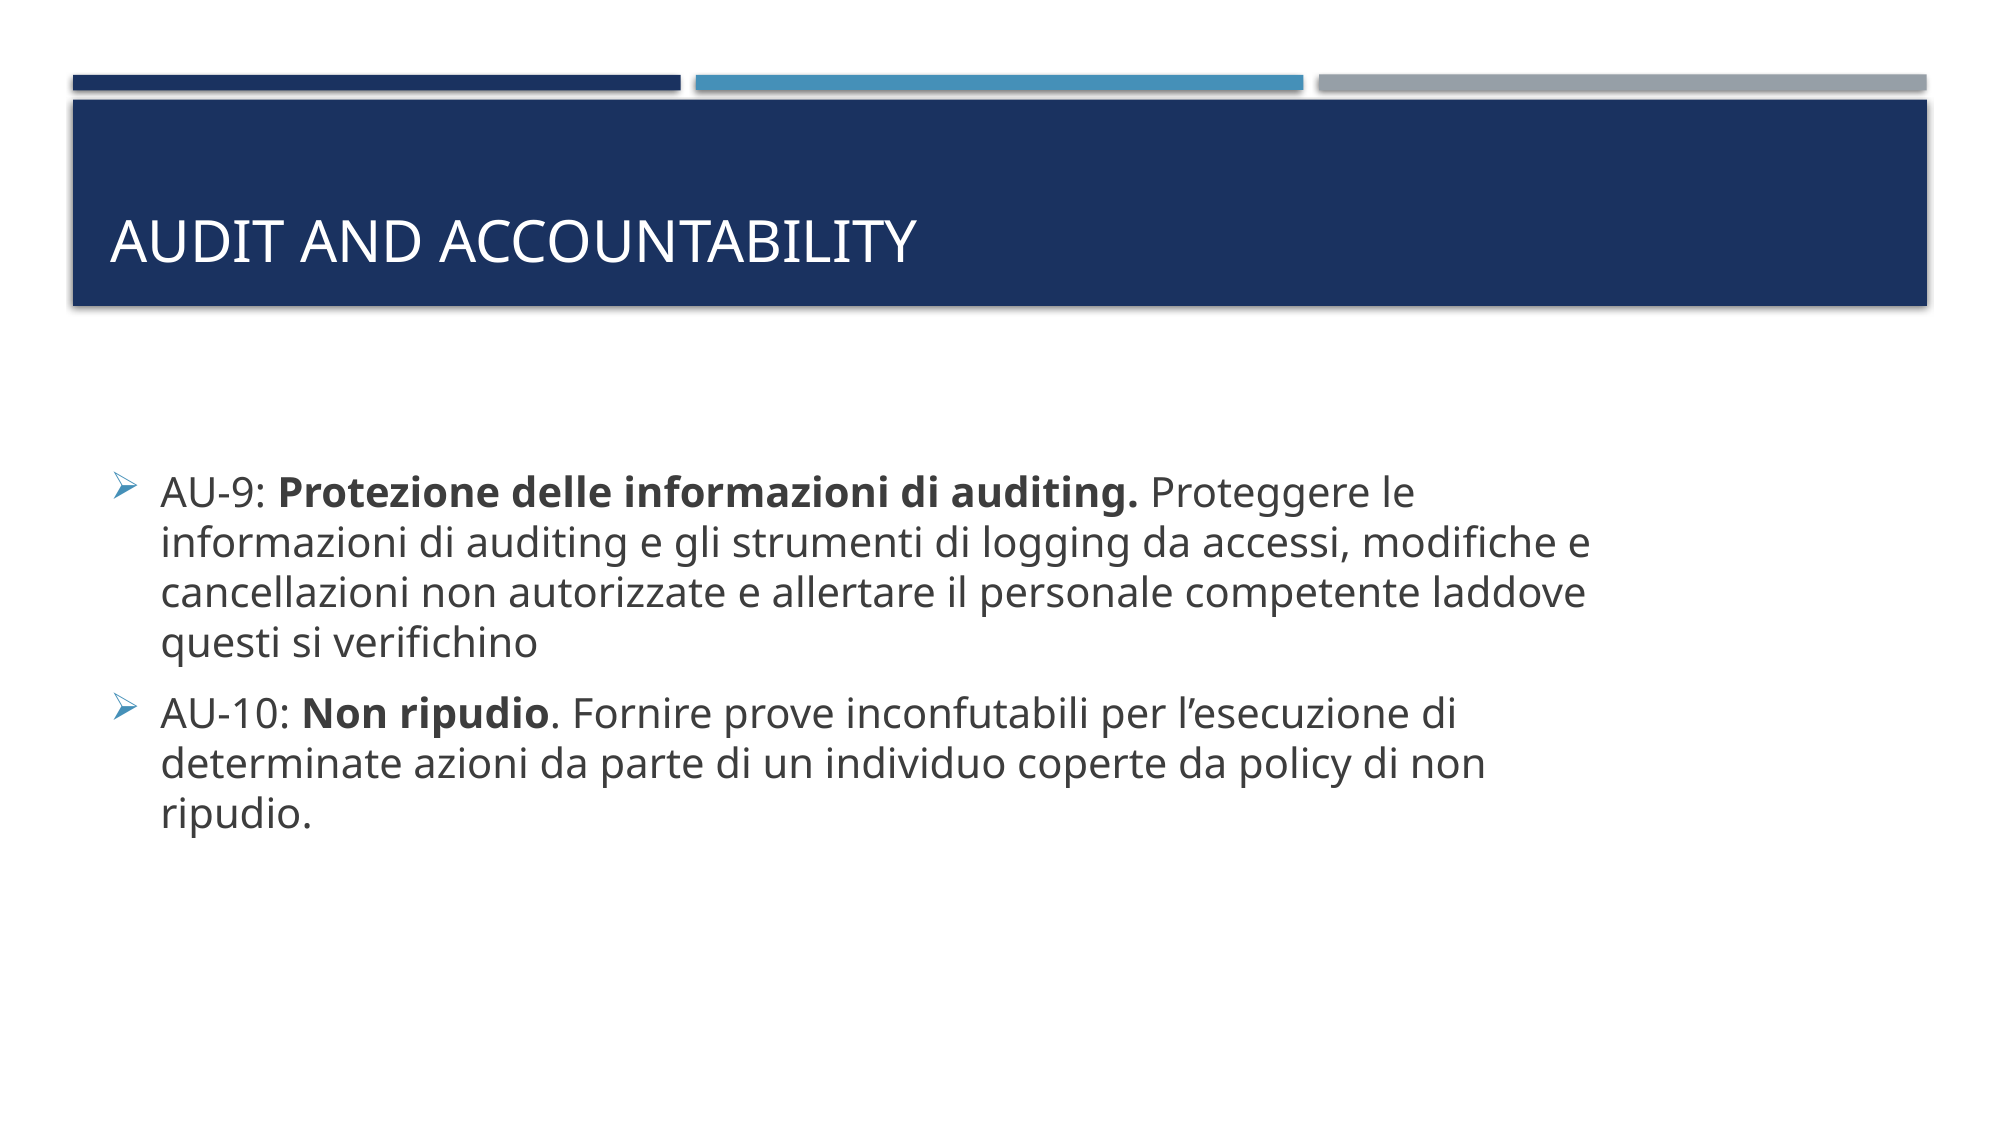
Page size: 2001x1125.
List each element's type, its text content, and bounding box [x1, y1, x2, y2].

title Audit and accountability [95, 119, 1905, 282]
list AU-9: Protezione delle informazioni di auditing. Proteggere le informazioni di auditing e gli strumenti di logging da accessi, modifiche e cancellazioni non autorizzate e allertare il personale competente laddove questi si verifichino AU-10: Non ripudio. Fornire prove inconfutabili per l’esecuzione di determinate azioni da parte di un individuo coperte da policy di non ripudio. [95, 365, 1658, 937]
